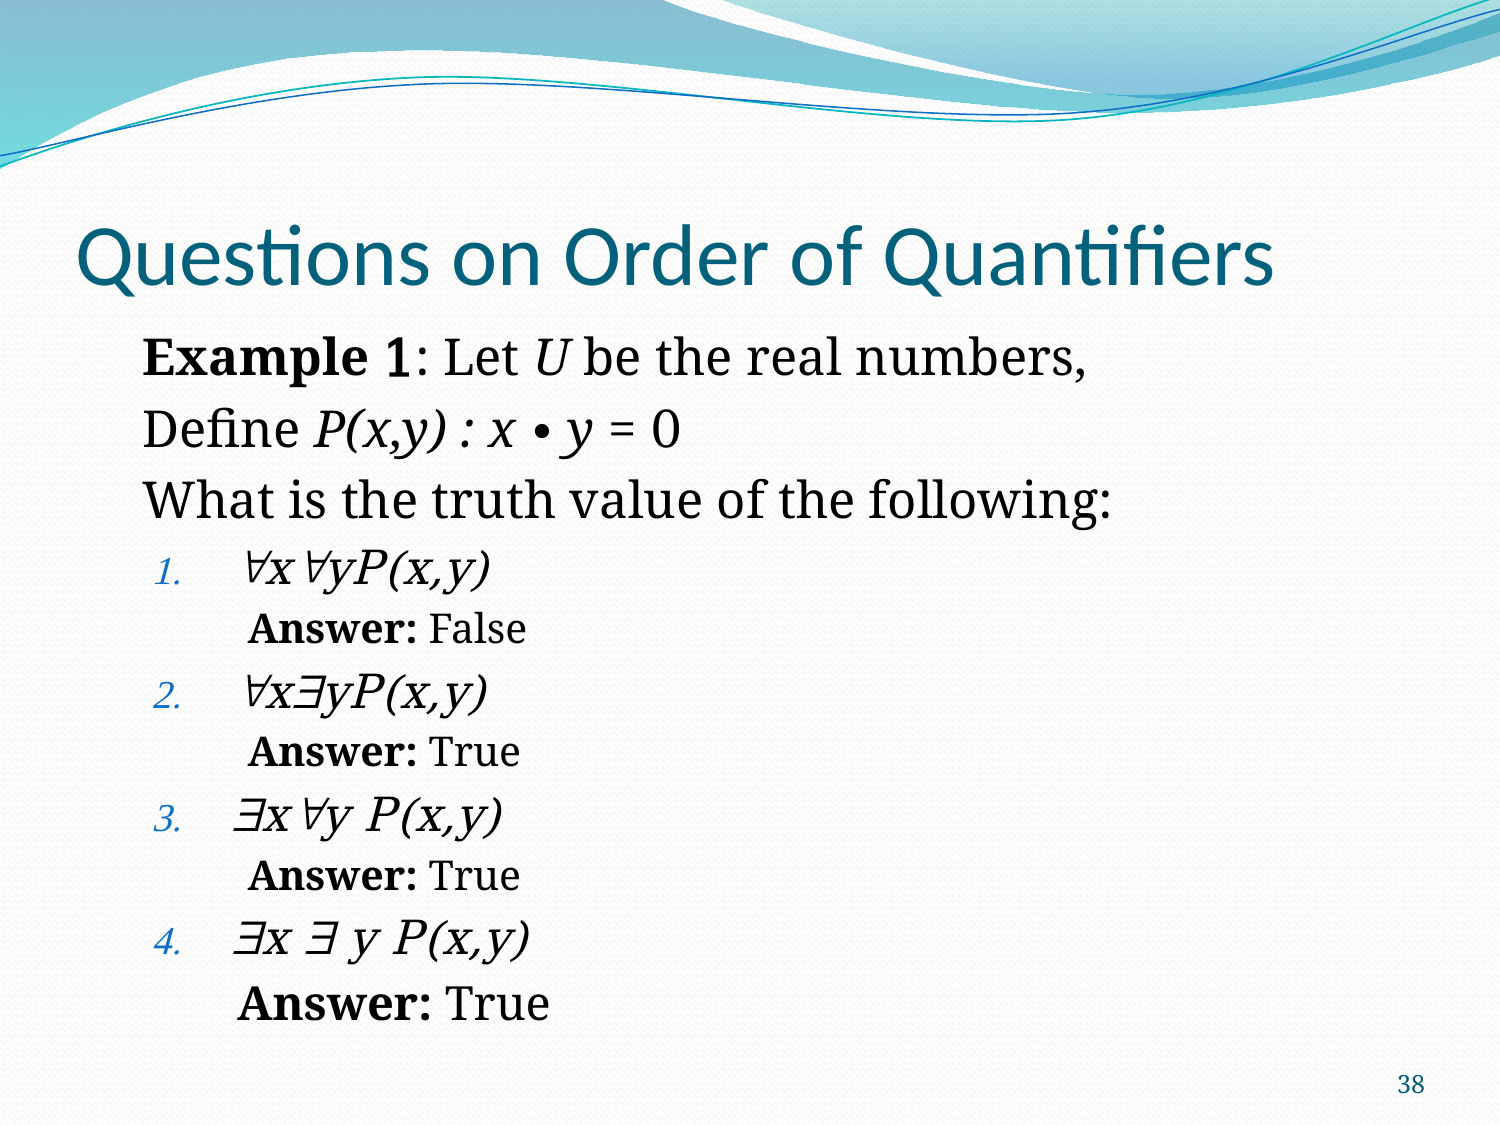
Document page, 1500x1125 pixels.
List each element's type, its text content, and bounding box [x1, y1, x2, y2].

slide_number 38 [1299, 1042, 1425, 1103]
list Example 1: Let U be the real numbers, Define P(x,y) : x ∙ y = 0 What is the truth value of the following: xyP(x,y) Answer: False xyP(x,y) Answer: True xy P(x,y) Answer: True x  y P(x,y) Answer: True [75, 317, 1425, 1038]
title Questions on Order of Quantifiers [75, 115, 1425, 303]
